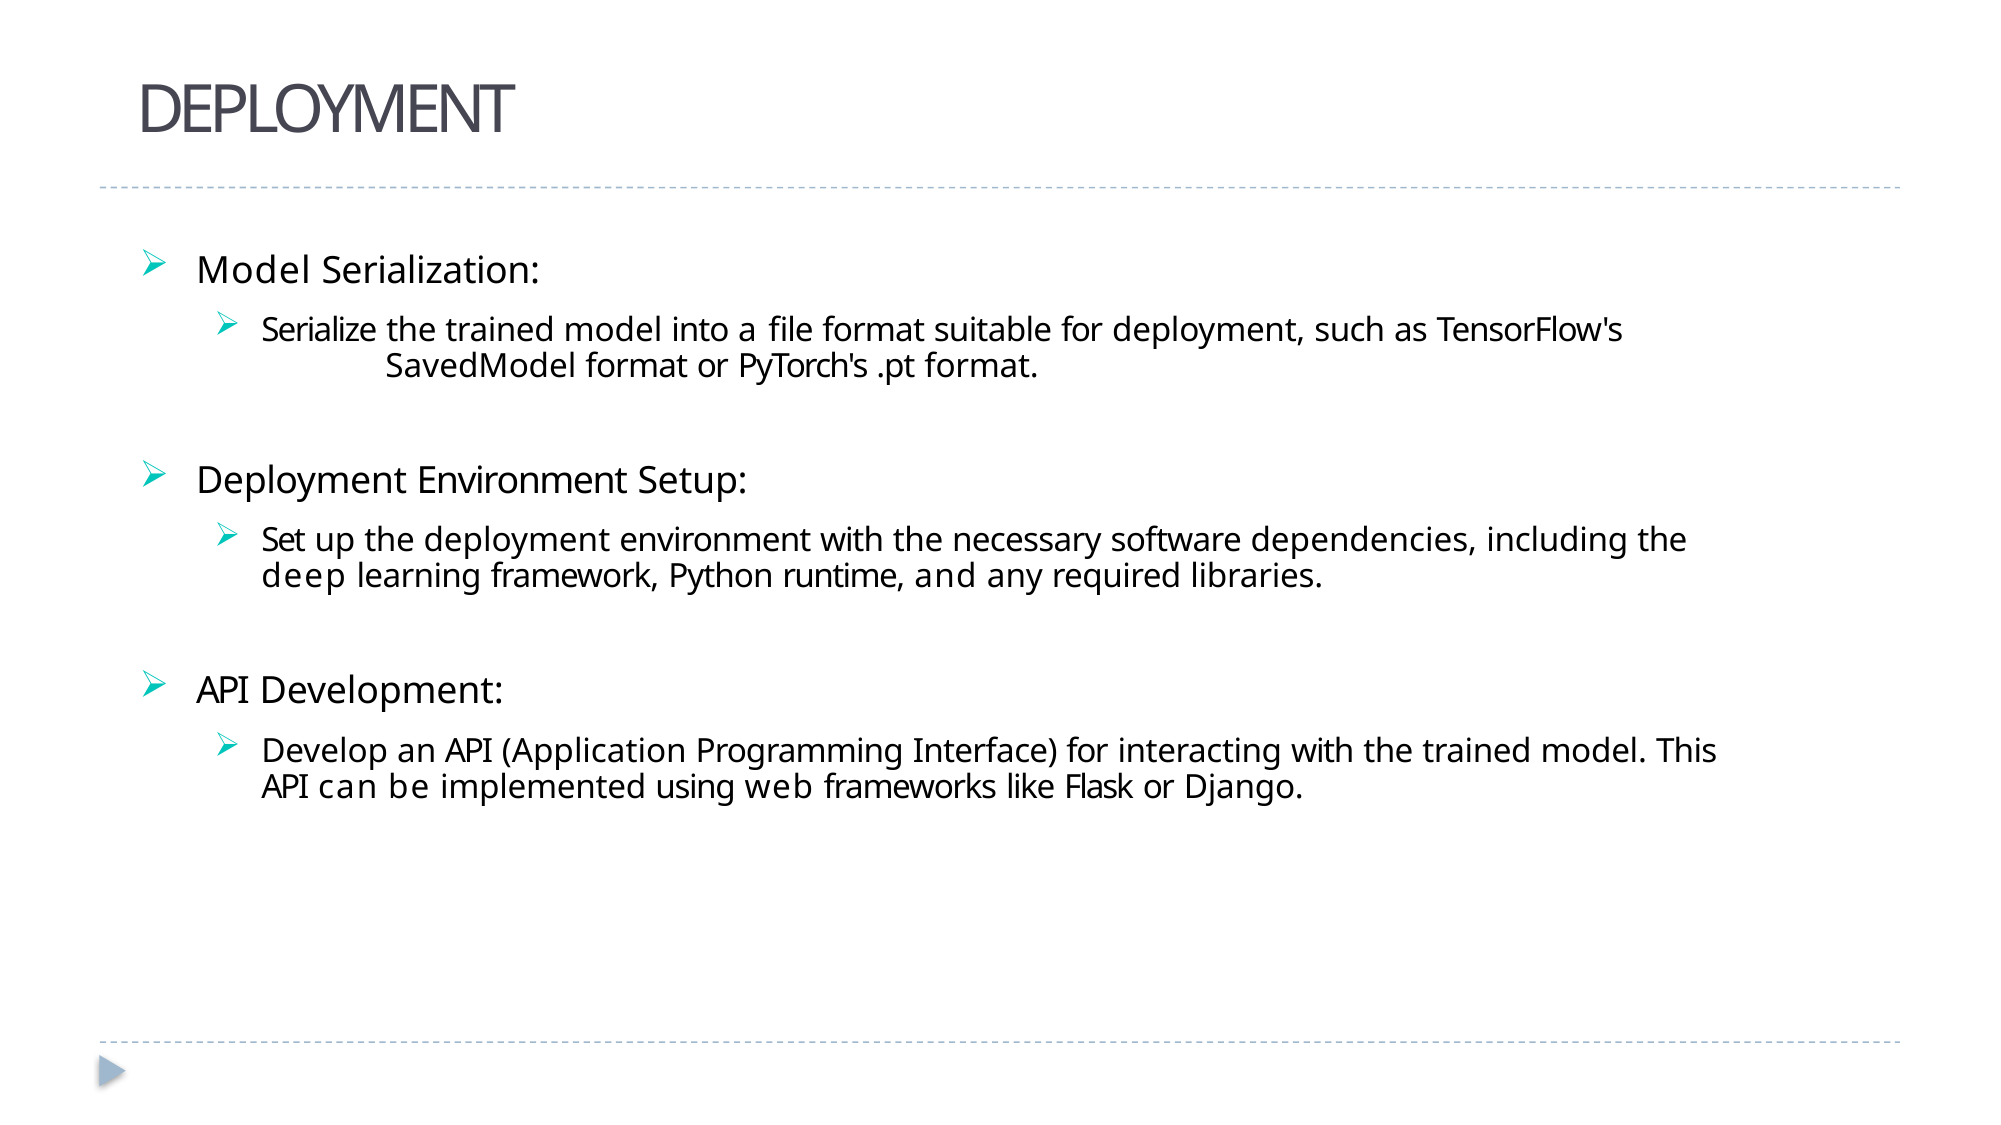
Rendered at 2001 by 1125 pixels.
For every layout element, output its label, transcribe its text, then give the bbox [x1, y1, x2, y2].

text_box Model Serialization: Serialize the trained model into a file format suitable for deployment, such as TensorFlow's SavedModel format or PyTorch's .pt format. Deployment Environment Setup: Set up the deployment environment with the necessary software dependencies, including the deep learning framework, Python runtime, and any required libraries. API Development: Develop an API (Application Programming Interface) for interacting with the trained model. This API can be implemented using web frameworks like Flask or Django. [137, 224, 1807, 805]
title DEPLOYMENT [133, 0, 1918, 146]
